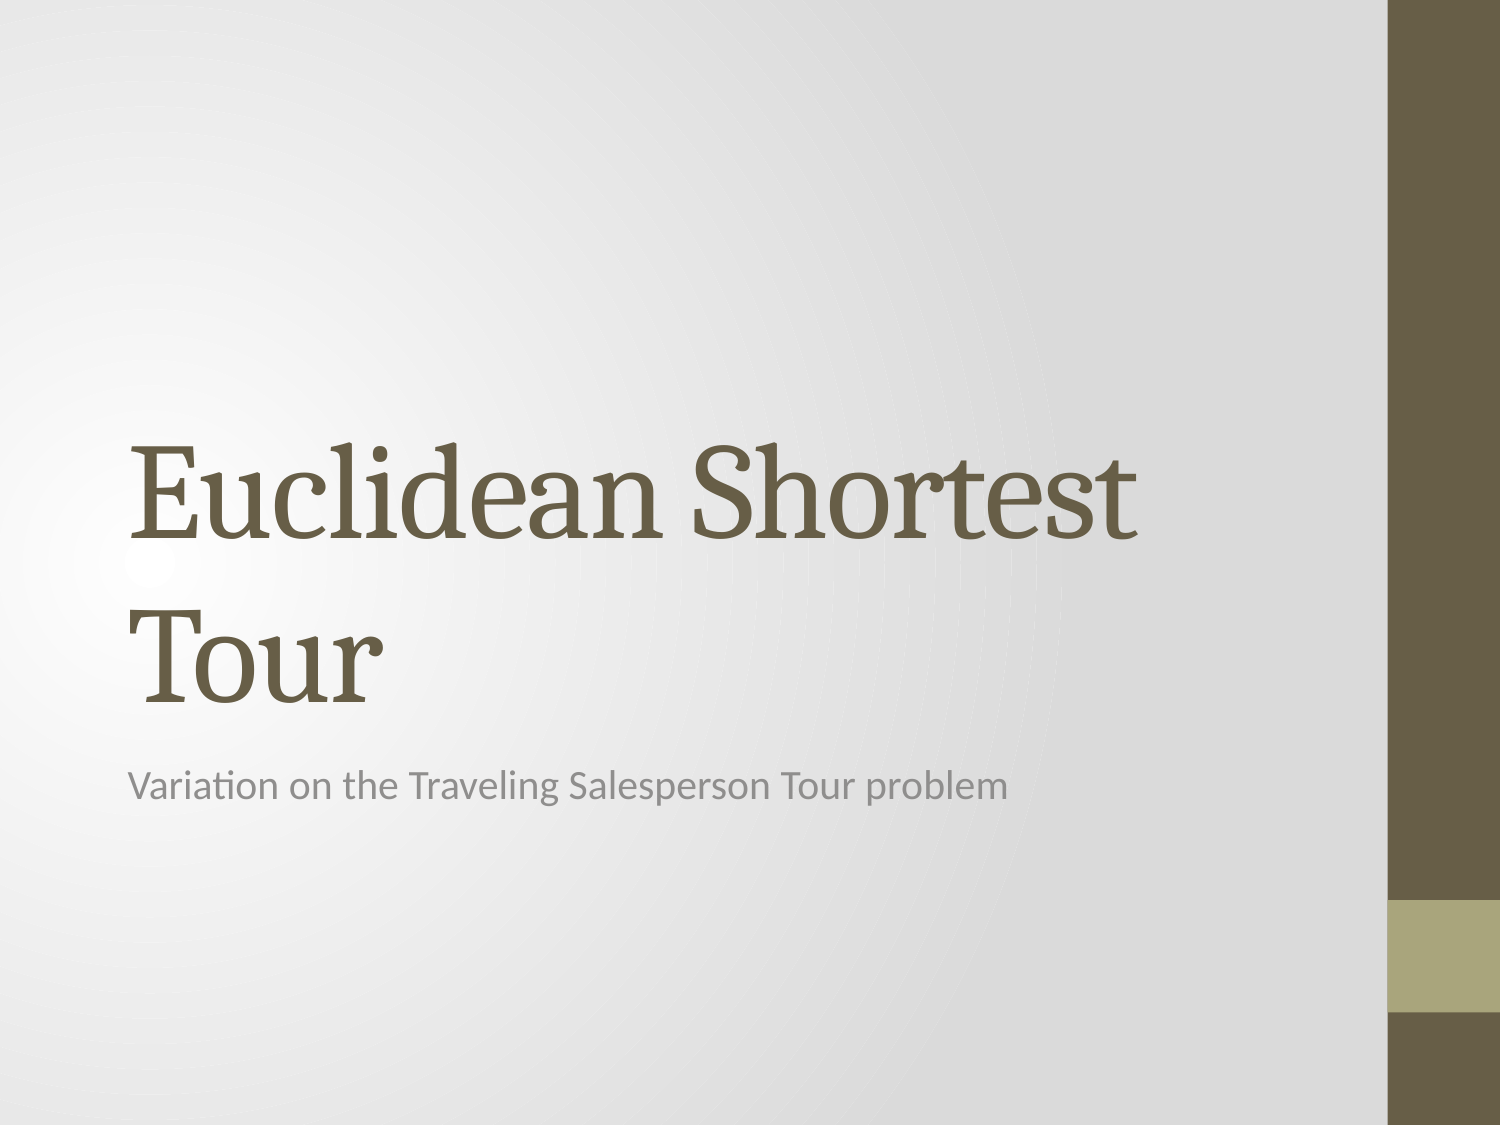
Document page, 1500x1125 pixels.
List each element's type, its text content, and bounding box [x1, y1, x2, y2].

title Euclidean Shortest Tour [112, 312, 1350, 738]
subtitle Variation on the Traveling Salesperson Tour problem [112, 750, 1173, 925]
